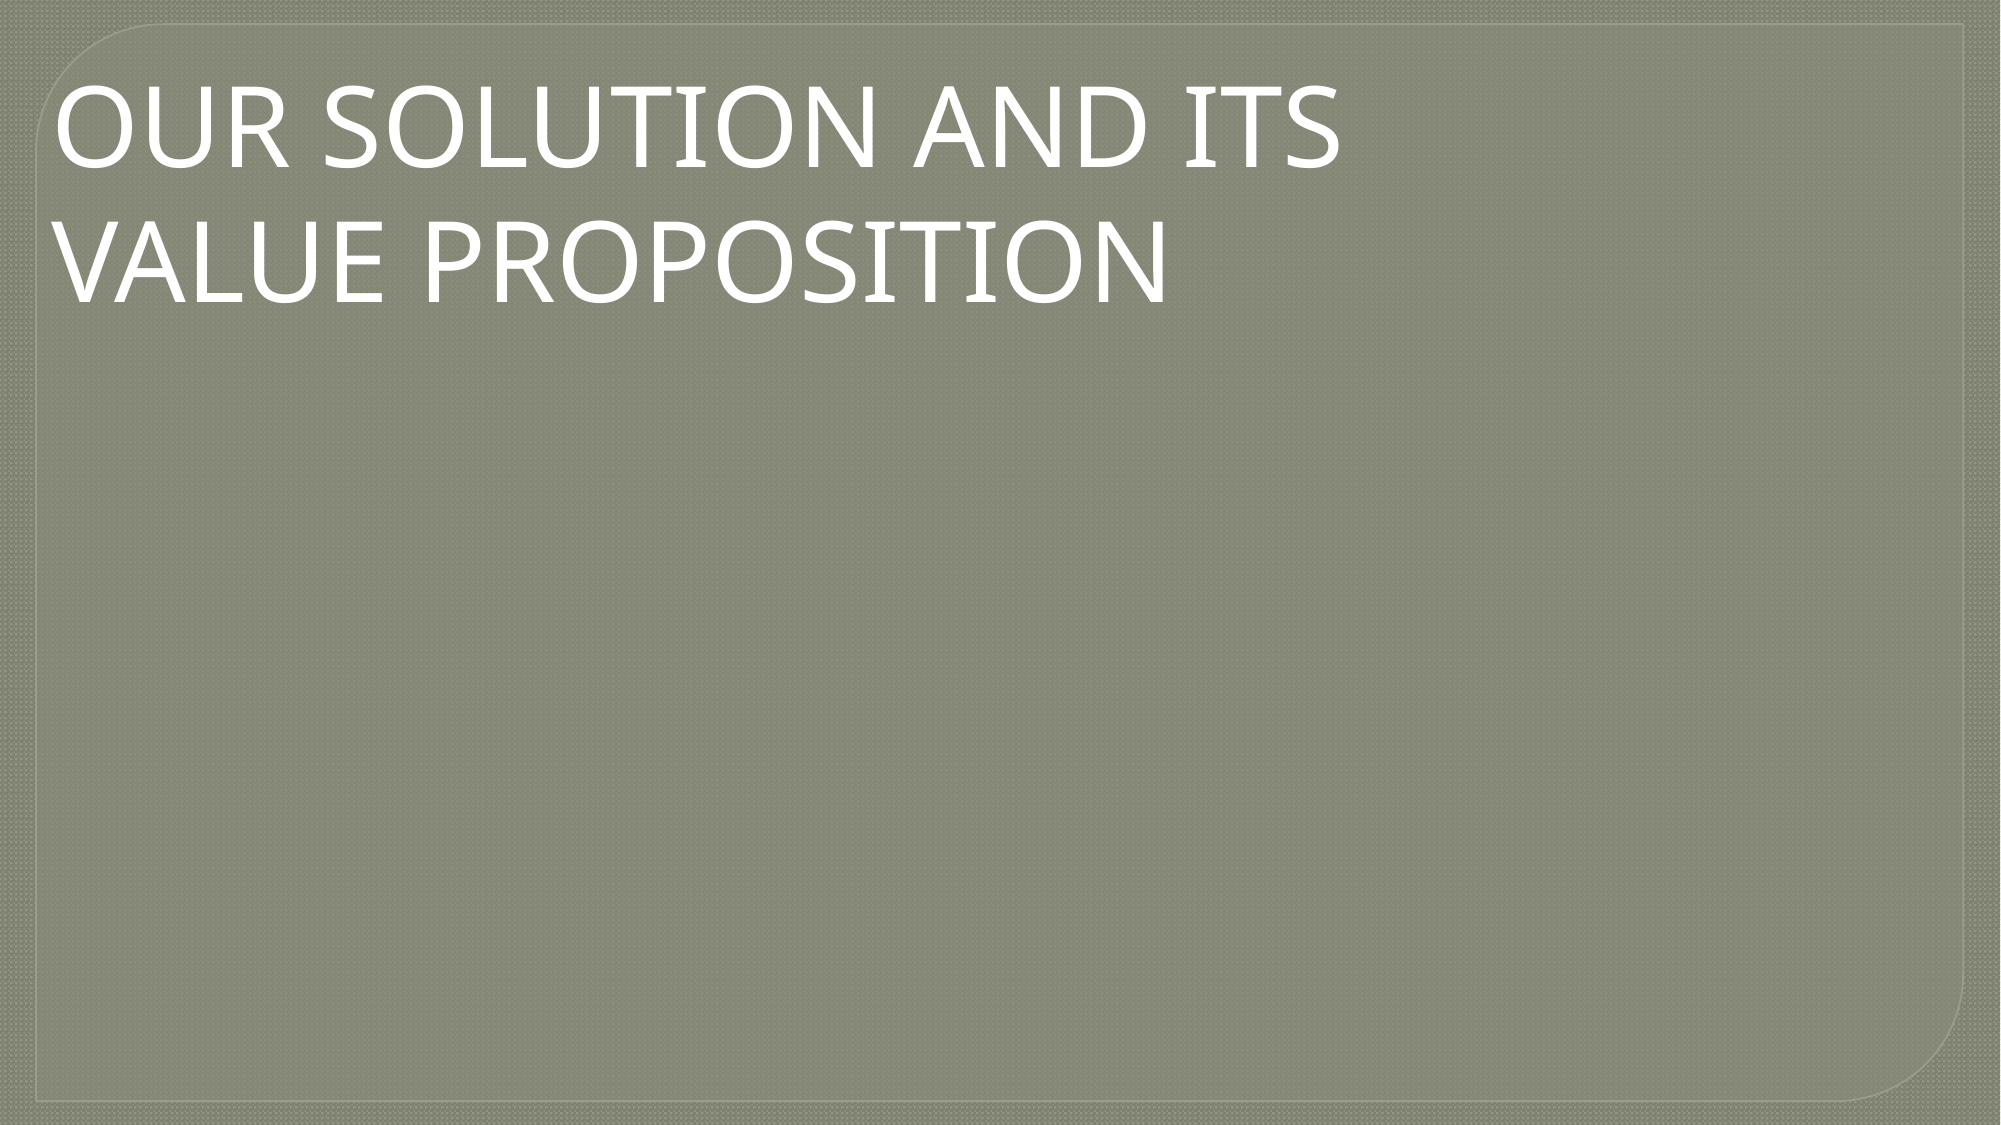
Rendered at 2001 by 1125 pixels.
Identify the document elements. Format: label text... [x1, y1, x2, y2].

text_box OUR SOLUTION AND ITS VALUE PROPOSITION [36, 47, 1520, 333]
